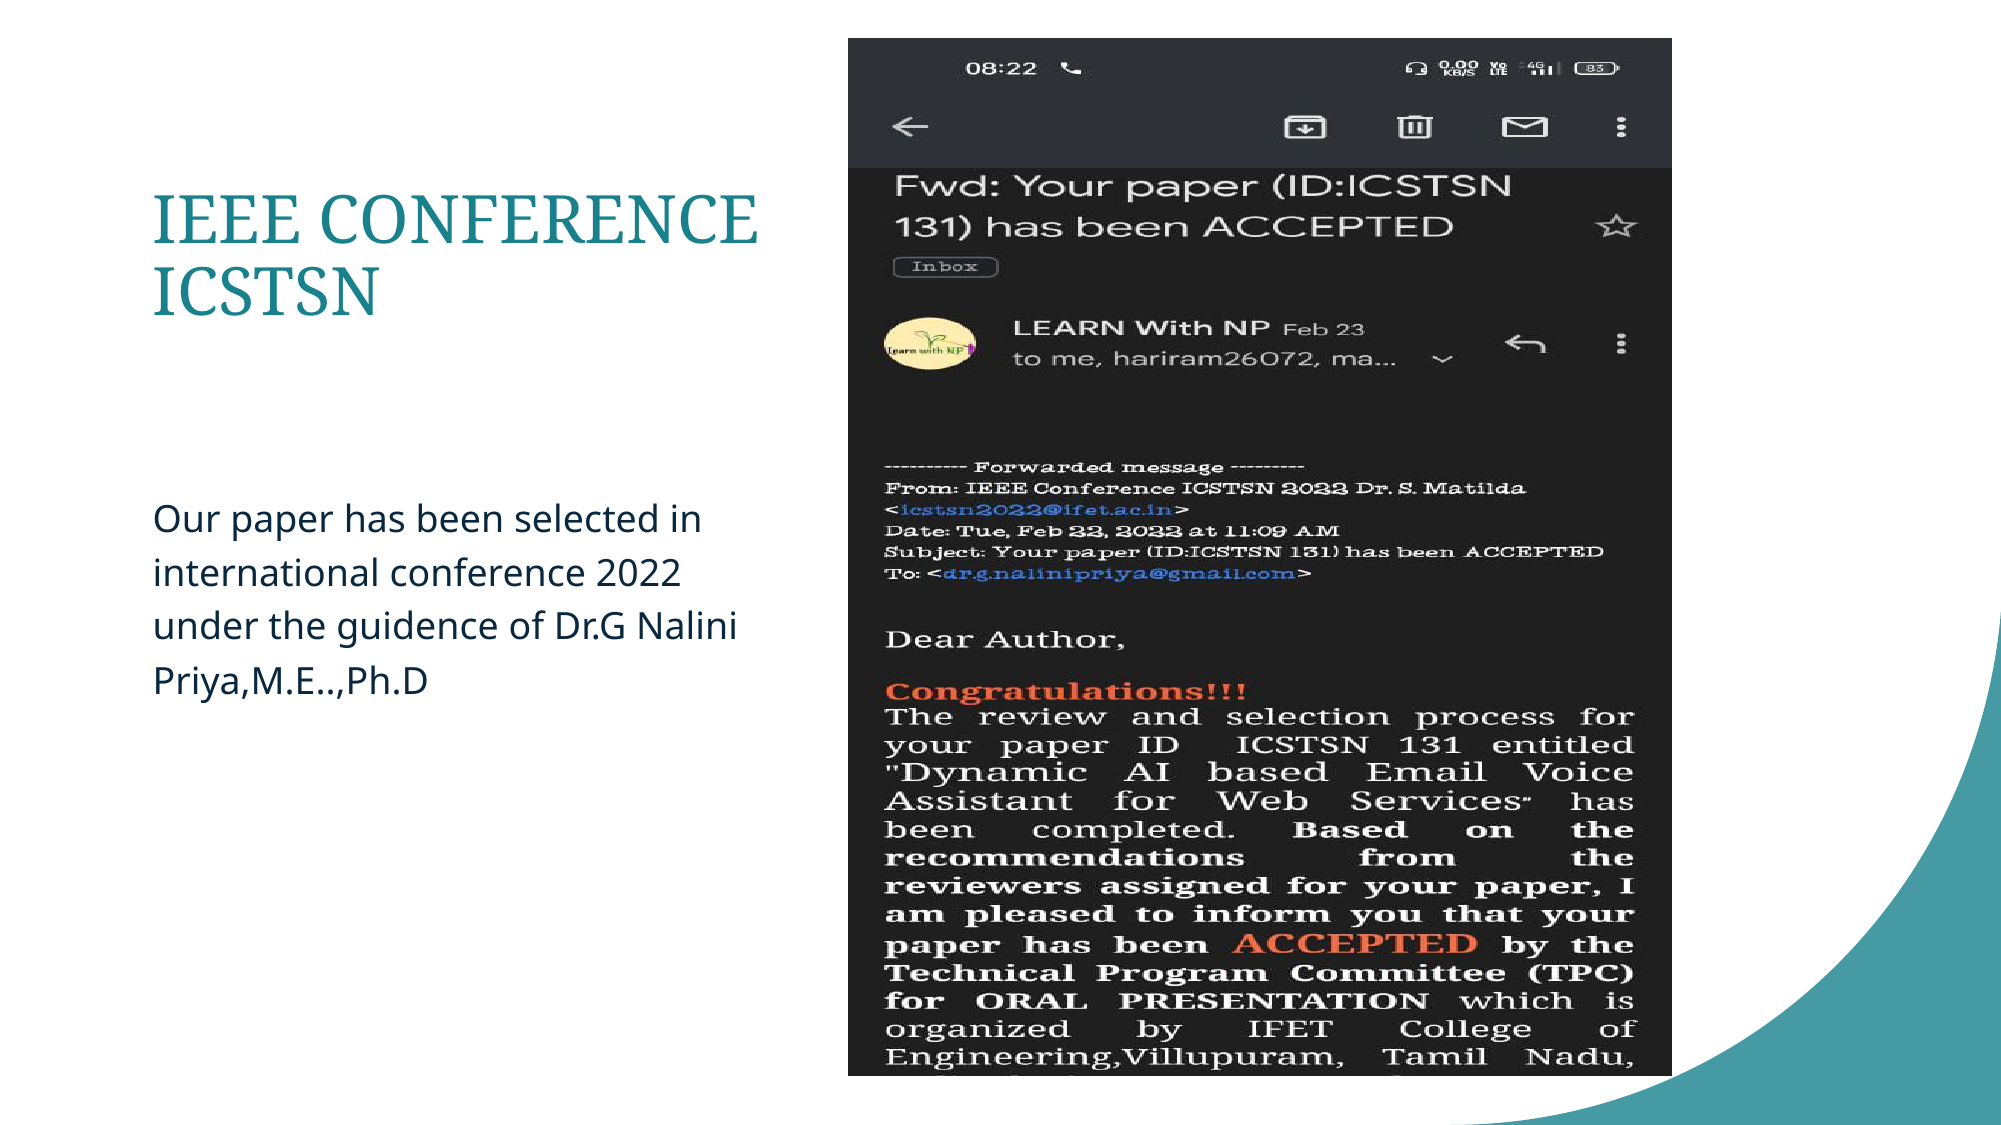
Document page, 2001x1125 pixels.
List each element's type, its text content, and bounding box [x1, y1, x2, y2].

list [848, 38, 1672, 1076]
list Our paper has been selected in international conference 2022 under the guidence of Dr.G Nalini Priya,M.E..,Ph.D [137, 337, 783, 963]
title IEEE CONFERENCE ICSTSN [137, 75, 783, 337]
